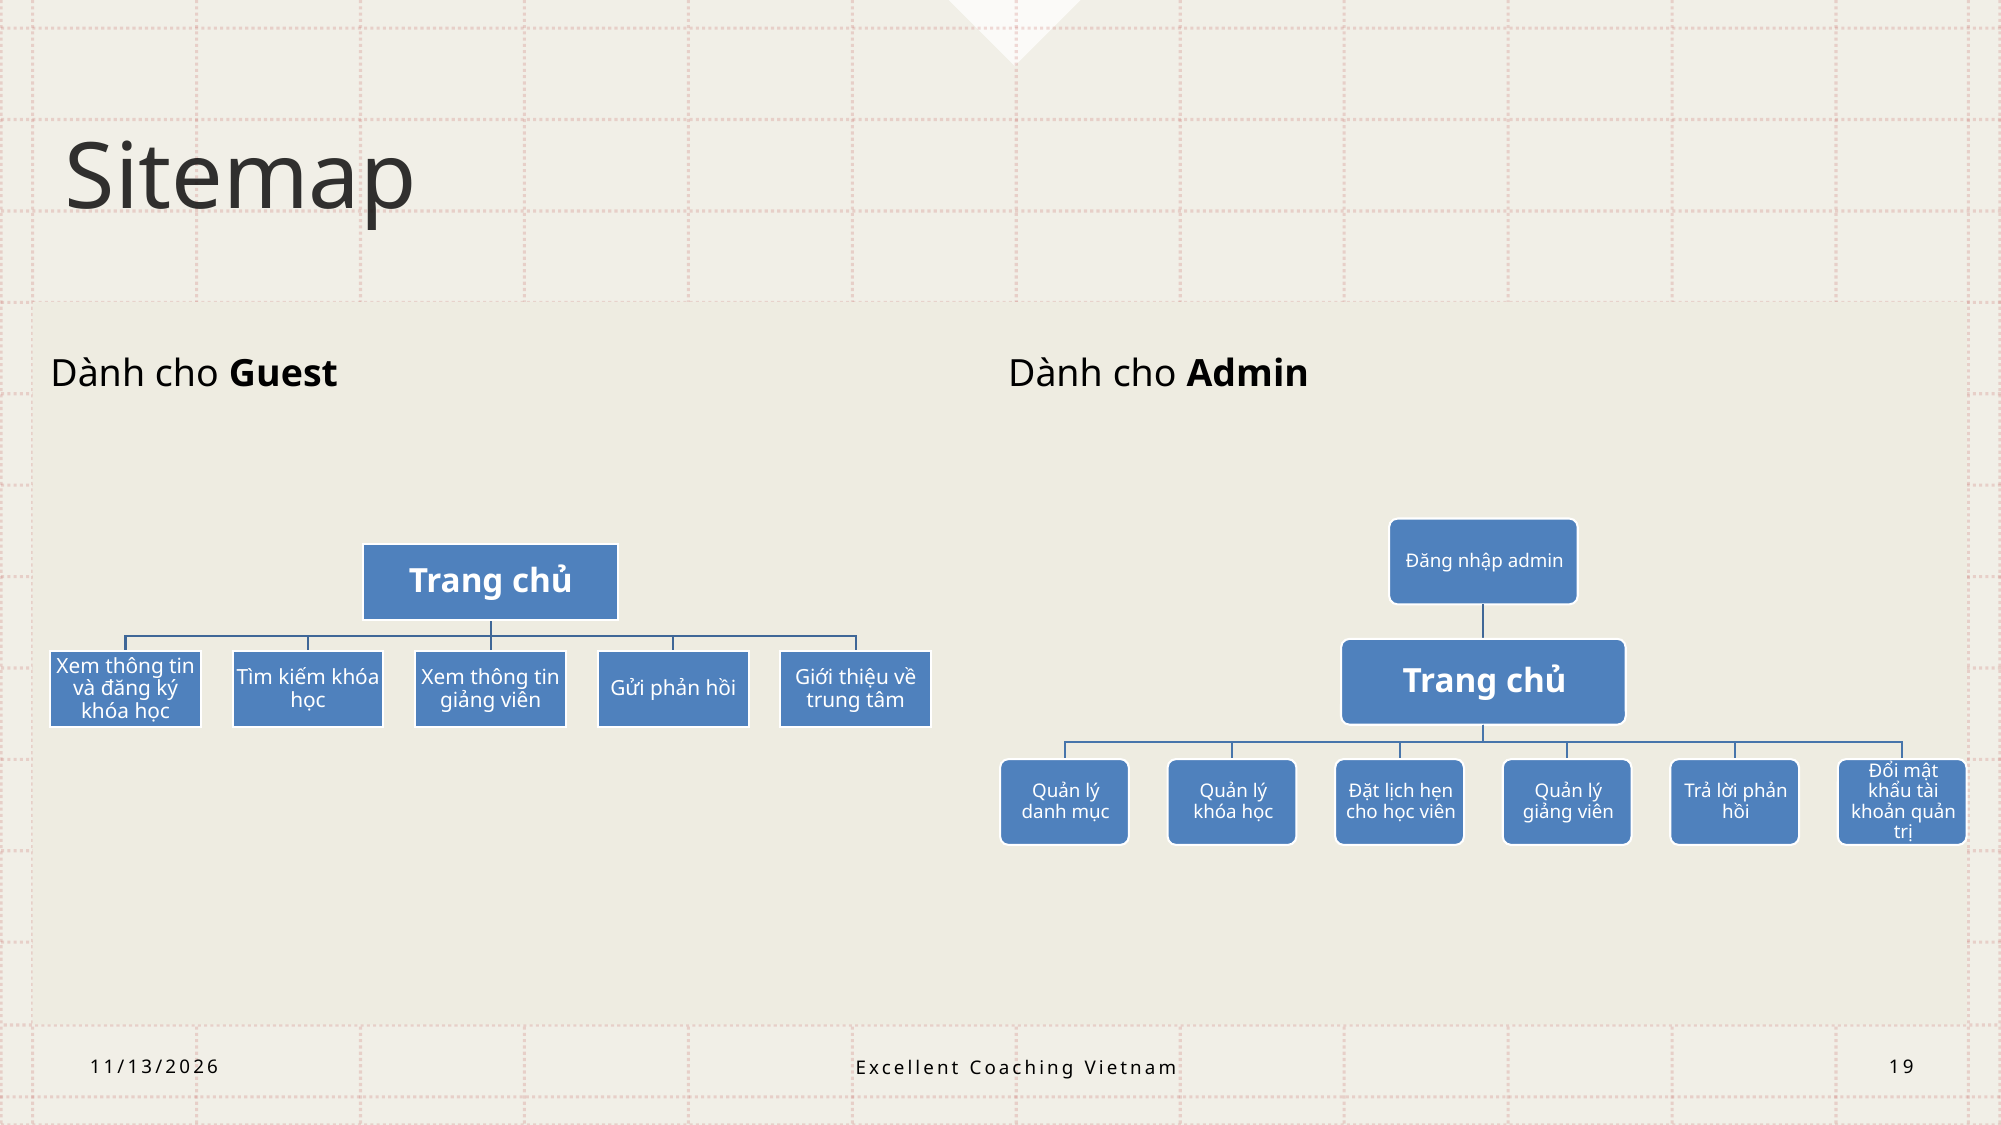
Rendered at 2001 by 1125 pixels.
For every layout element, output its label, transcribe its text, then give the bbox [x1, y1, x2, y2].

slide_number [75, 1037, 495, 1098]
text_box Dành cho Admin [993, 341, 1880, 402]
footer Excellent Coaching Vietnam [689, 1036, 1343, 1097]
text_box Dành cho Guest [35, 341, 922, 402]
slide_number 19 [1835, 1037, 1967, 1098]
title Sitemap [50, 55, 1937, 302]
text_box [999, 404, 1967, 960]
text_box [49, 472, 932, 799]
